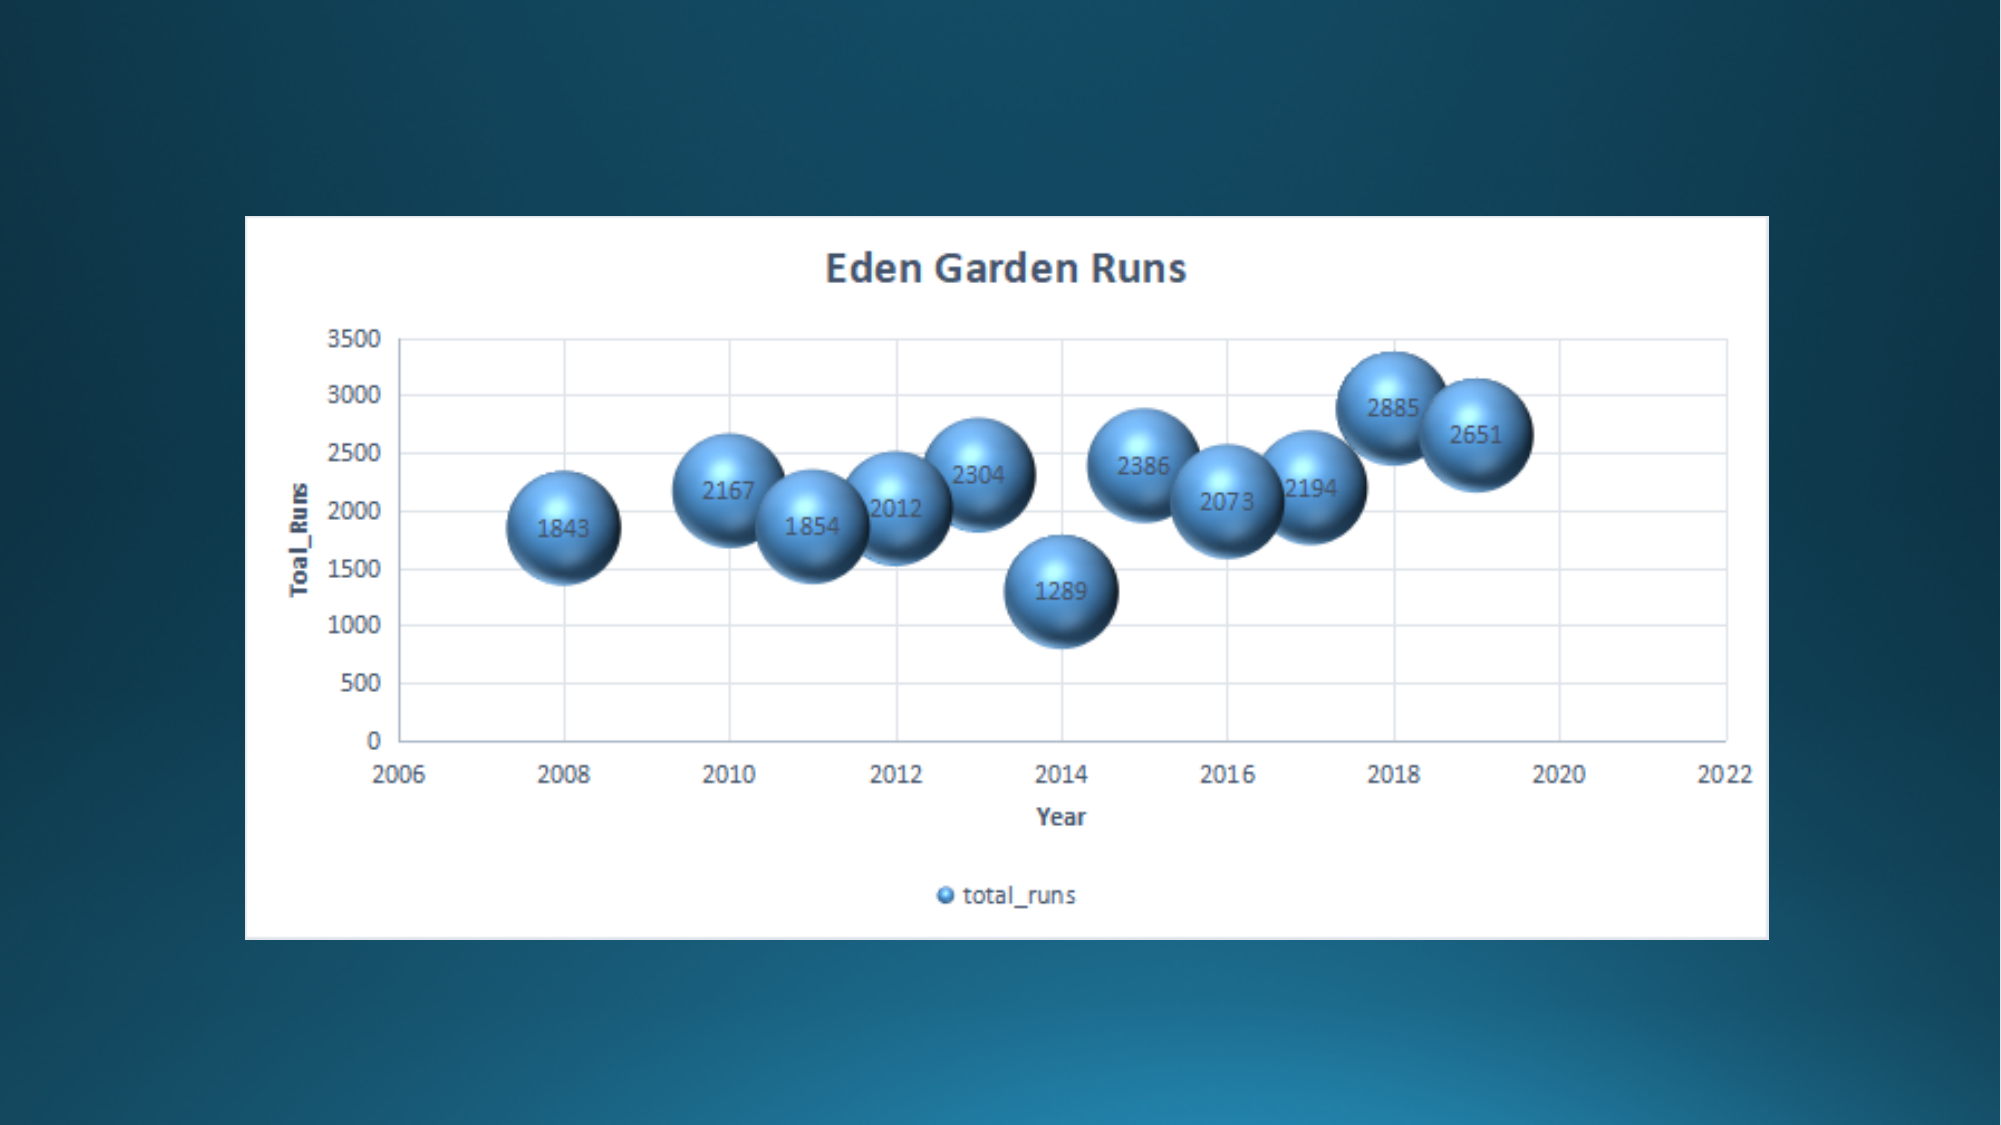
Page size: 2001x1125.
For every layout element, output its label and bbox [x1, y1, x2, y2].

picture [0, 0, 2001, 1125]
list [245, 216, 1769, 940]
